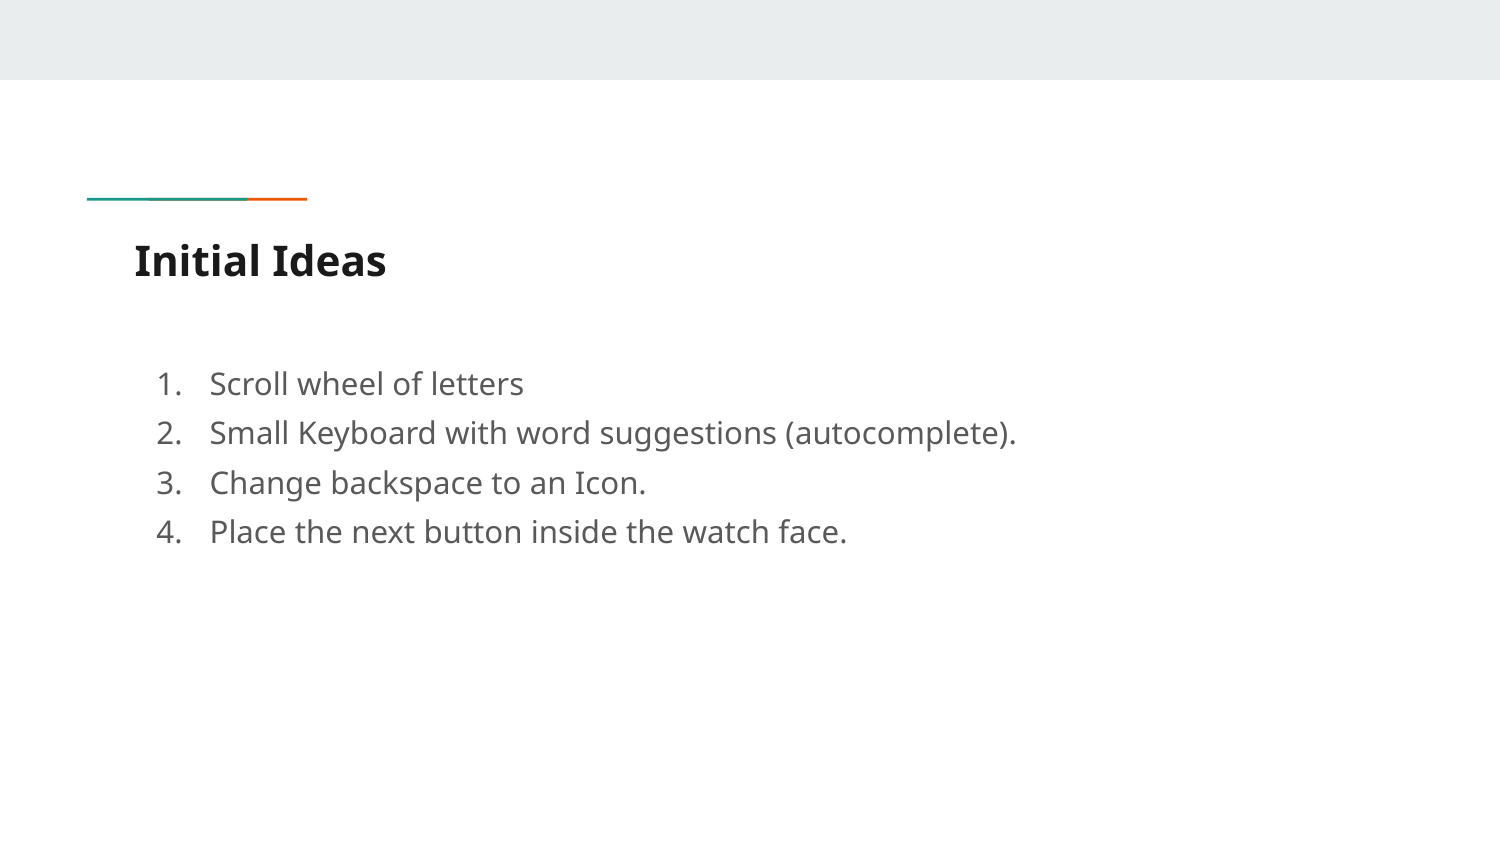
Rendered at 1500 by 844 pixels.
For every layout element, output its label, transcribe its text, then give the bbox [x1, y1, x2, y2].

list Scroll wheel of letters Small Keyboard with word suggestions (autocomplete). Change backspace to an Icon. Place the next button inside the watch face. [119, 341, 1381, 712]
title Initial Ideas [119, 216, 1381, 305]
